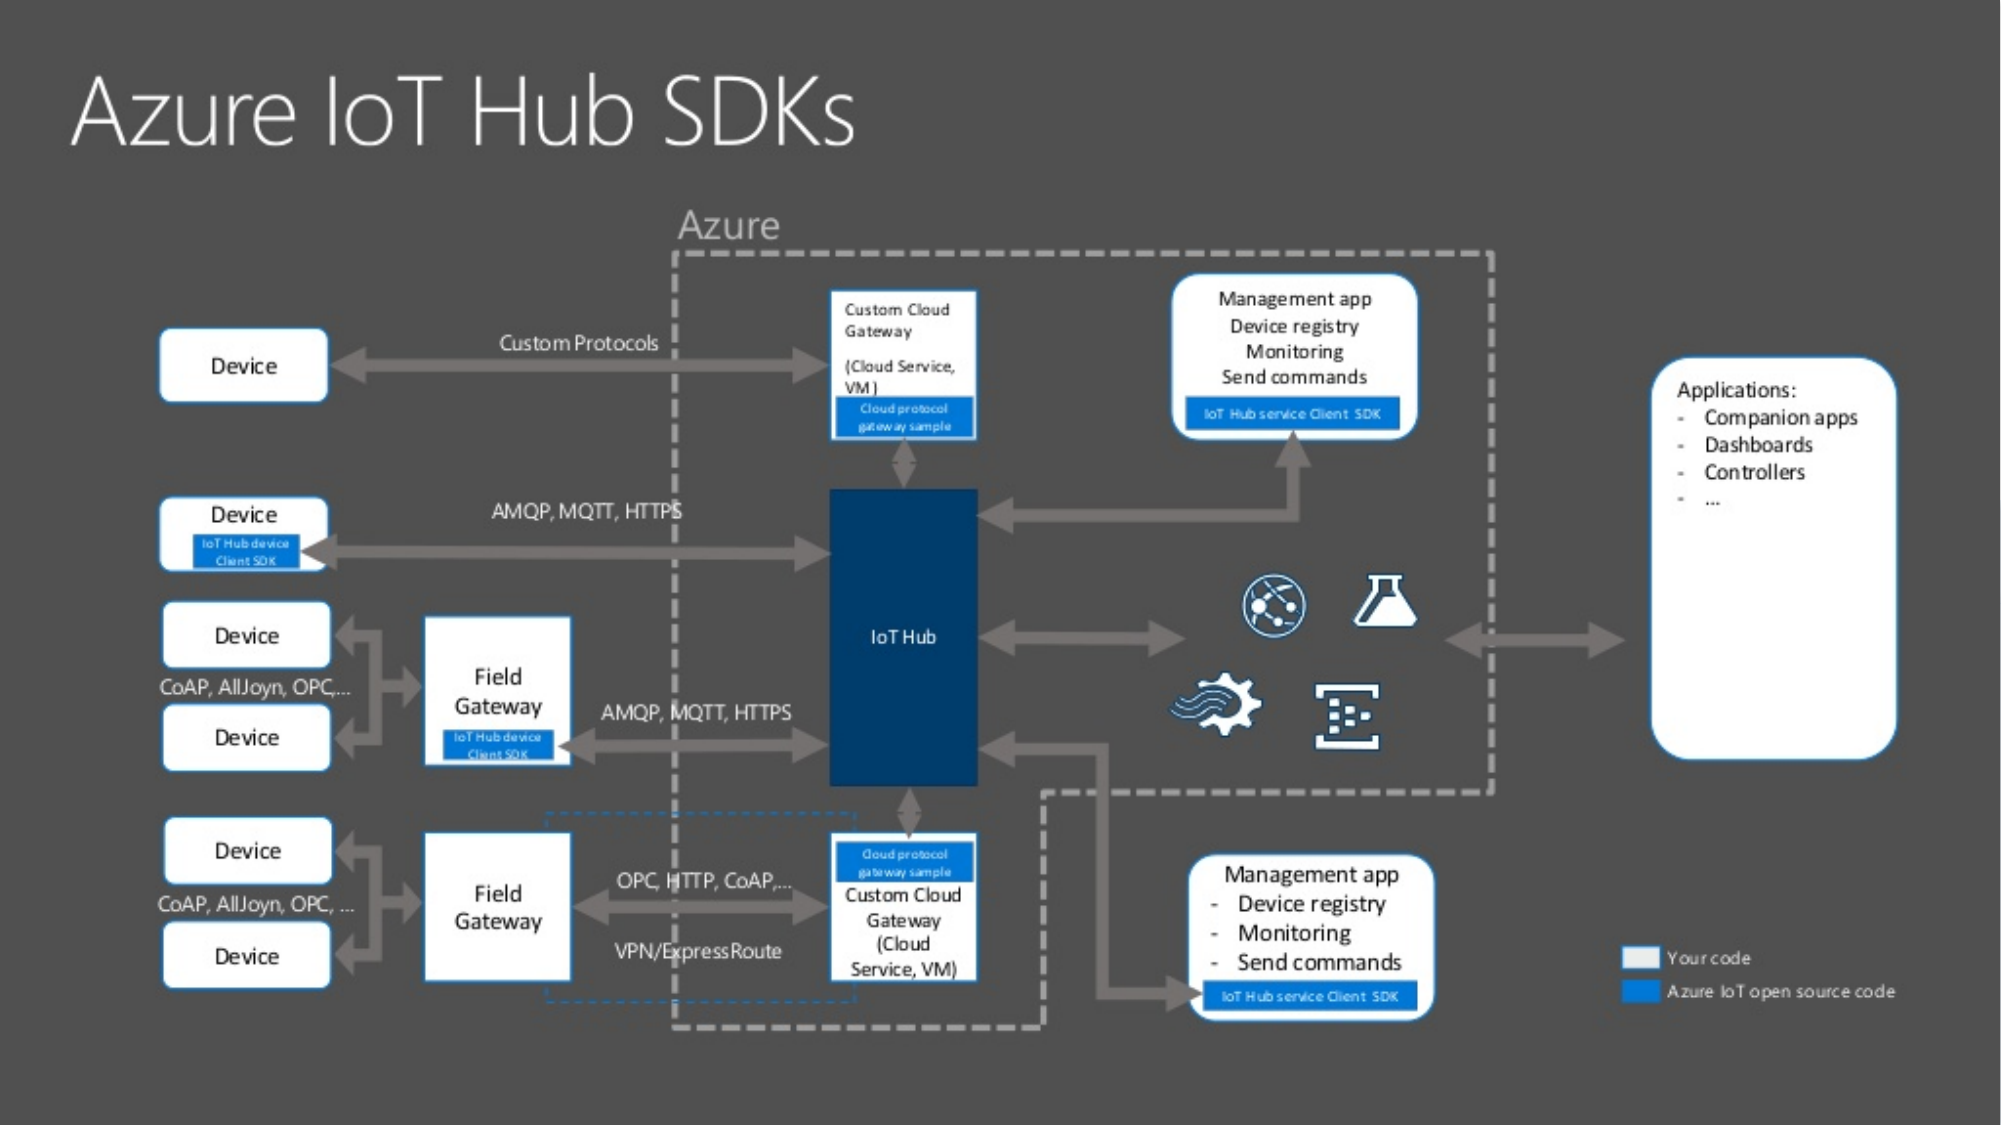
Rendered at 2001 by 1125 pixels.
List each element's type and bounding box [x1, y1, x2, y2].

list [0, 0, 2000, 1125]
